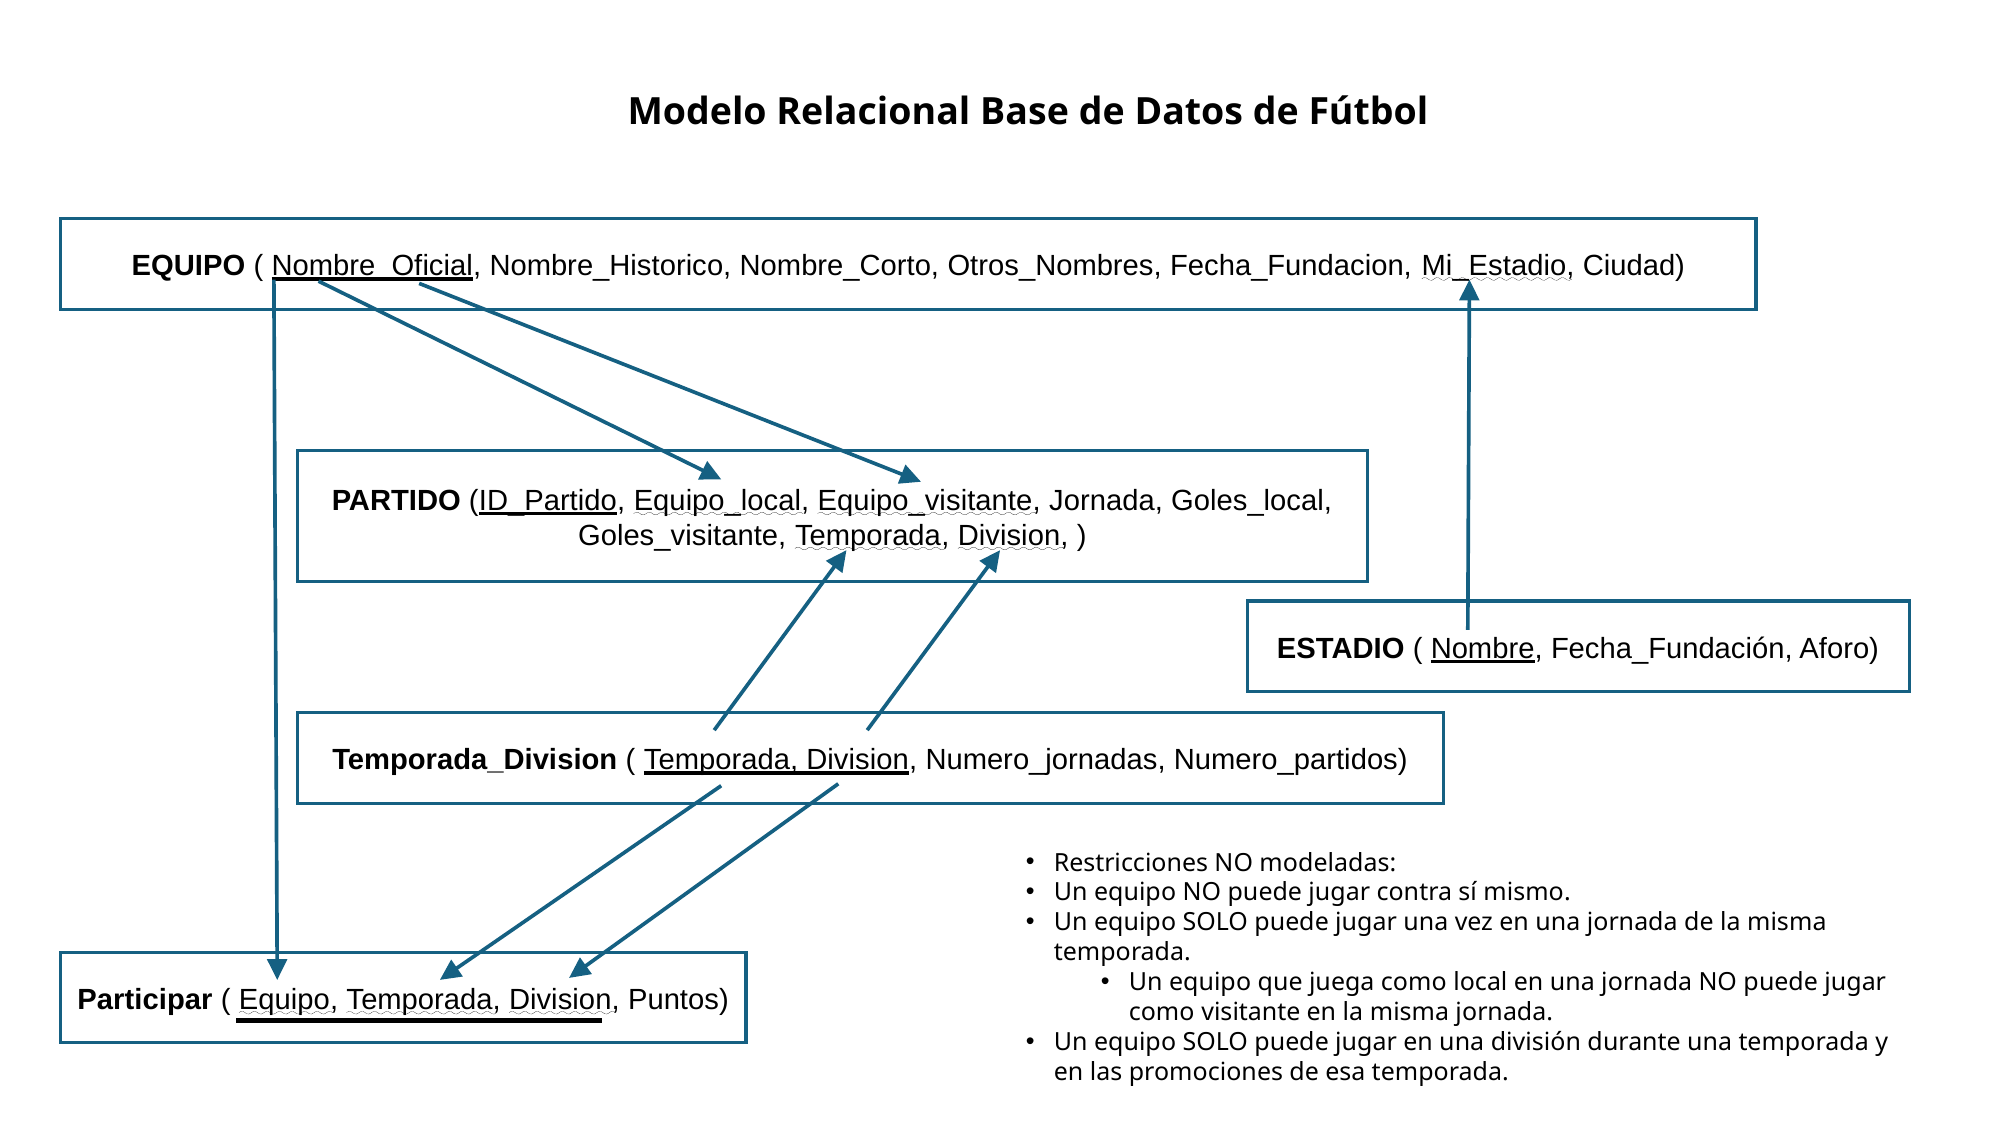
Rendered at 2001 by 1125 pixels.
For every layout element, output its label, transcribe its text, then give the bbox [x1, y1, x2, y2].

text_box Temporada_Division ( Temporada, Division, Numero_jornadas, Numero_partidos) [296, 711, 1445, 805]
text_box EQUIPO ( Nombre_Oficial, Nombre_Historico, Nombre_Corto, Otros_Nombres, Fecha_Fundacion, Mi_Estadio, Ciudad) [59, 217, 1758, 311]
text_box Restricciones NO modeladas: Un equipo NO puede jugar contra sí mismo. Un equipo SOLO puede jugar una vez en una jornada de la misma temporada. Un equipo que juega como local en una jornada NO puede jugar como visitante en la misma jornada. Un equipo SOLO puede jugar en una división durante una temporada y en las promociones de esa temporada. [1011, 838, 1928, 1093]
text_box Participar ( Equipo, Temporada, Division, Puntos) [59, 951, 748, 1044]
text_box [317, 280, 722, 480]
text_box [713, 549, 847, 731]
text_box PARTIDO (ID_Partido, Equipo_local, Equipo_visitante, Jornada, Goles_local, Goles_visitante, Temporada, Division, ) [296, 449, 1369, 583]
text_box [568, 783, 839, 979]
text_box Modelo Relacional Base de Datos de Fútbol [612, 79, 1445, 140]
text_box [866, 549, 1001, 731]
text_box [418, 282, 922, 483]
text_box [273, 279, 278, 981]
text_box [439, 785, 722, 981]
text_box ESTADIO ( Nombre, Fecha_Fundación, Aforo) [1246, 599, 1911, 693]
